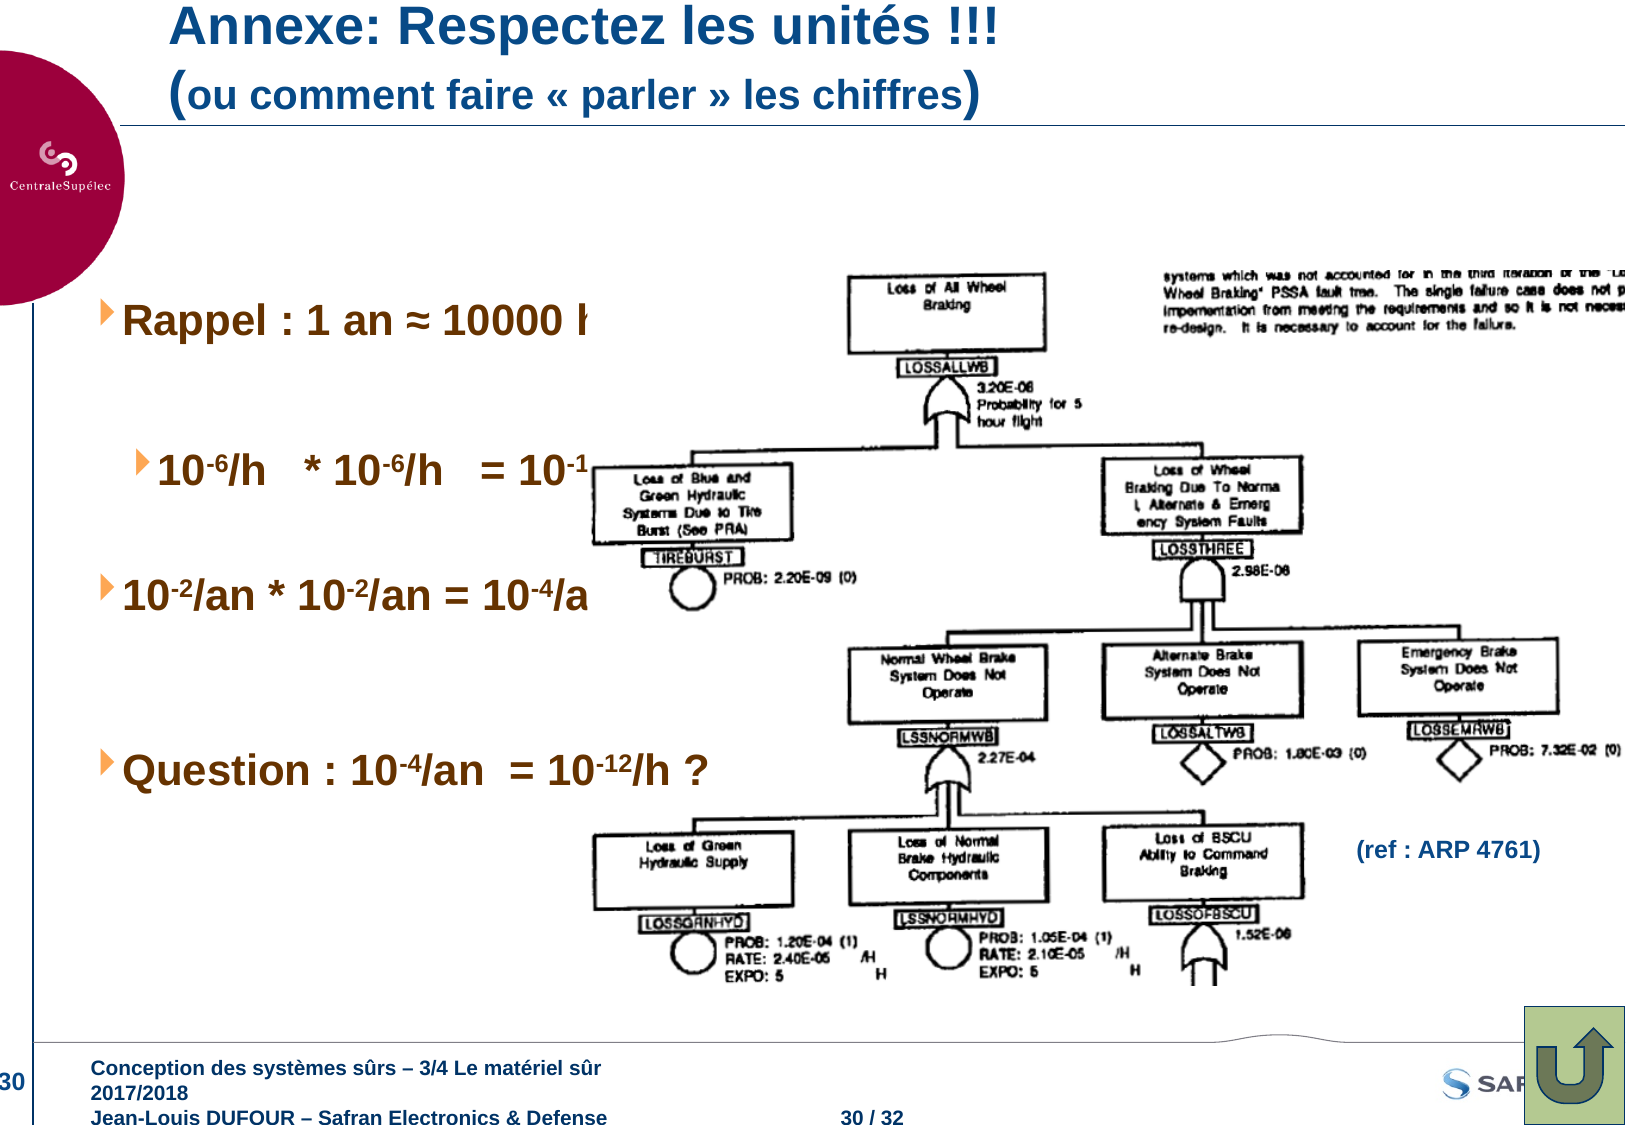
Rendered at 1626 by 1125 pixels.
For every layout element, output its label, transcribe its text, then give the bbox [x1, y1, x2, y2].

text_box Rappel : 1 an ≈ 10000 h [9, 283, 582, 375]
picture [0, 1, 145, 327]
text_box [1524, 1006, 1625, 1125]
text_box Question : 10-4/an = 10-12/h ? [9, 733, 582, 852]
title Annexe: Respectez les unités !!! (ou comment faire « parler » les chiffres) [153, 0, 1625, 120]
picture [587, 270, 1625, 986]
list 10-6/h * 10-6/h = 10-12/h [9, 433, 582, 519]
picture [1391, 1058, 1524, 1125]
text_box 10-2/an * 10-2/an = 10-4/an [9, 558, 582, 677]
